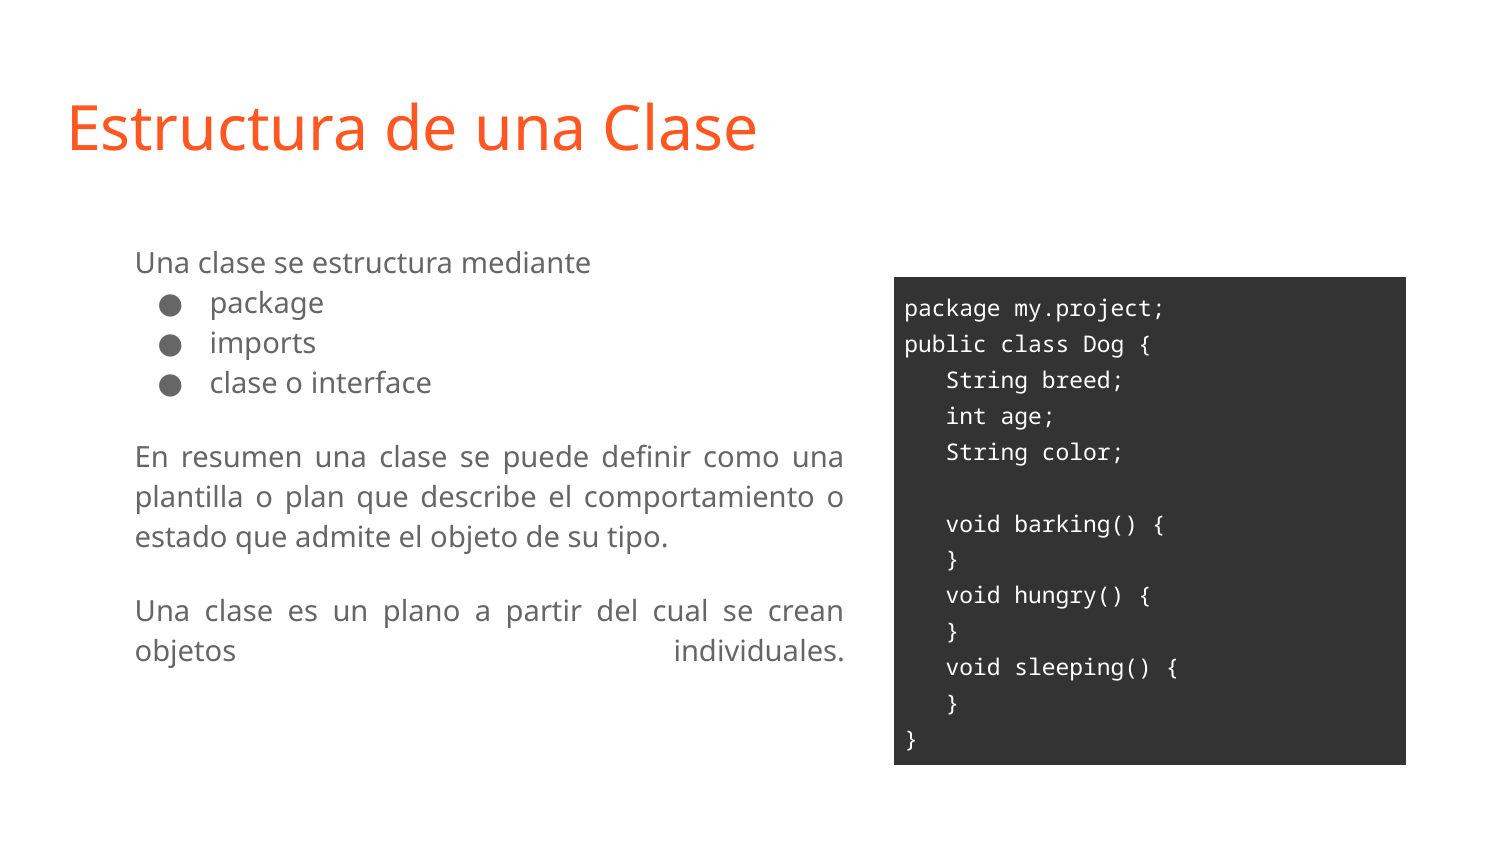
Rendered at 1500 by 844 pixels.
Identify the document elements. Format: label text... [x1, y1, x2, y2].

list Una clase se estructura mediante package imports clase o interface En resumen una clase se puede definir como una plantilla o plan que describe el comportamiento o estado que admite el objeto de su tipo. Una clase es un plano a partir del cual se crean objetos individuales. [119, 224, 861, 717]
title Estructura de una Clase [51, 72, 1449, 167]
table_header package my.project; public class Dog { String breed; int age; String color; void barking() { } void hungry() { } void sleeping() { } } [894, 277, 1406, 765]
